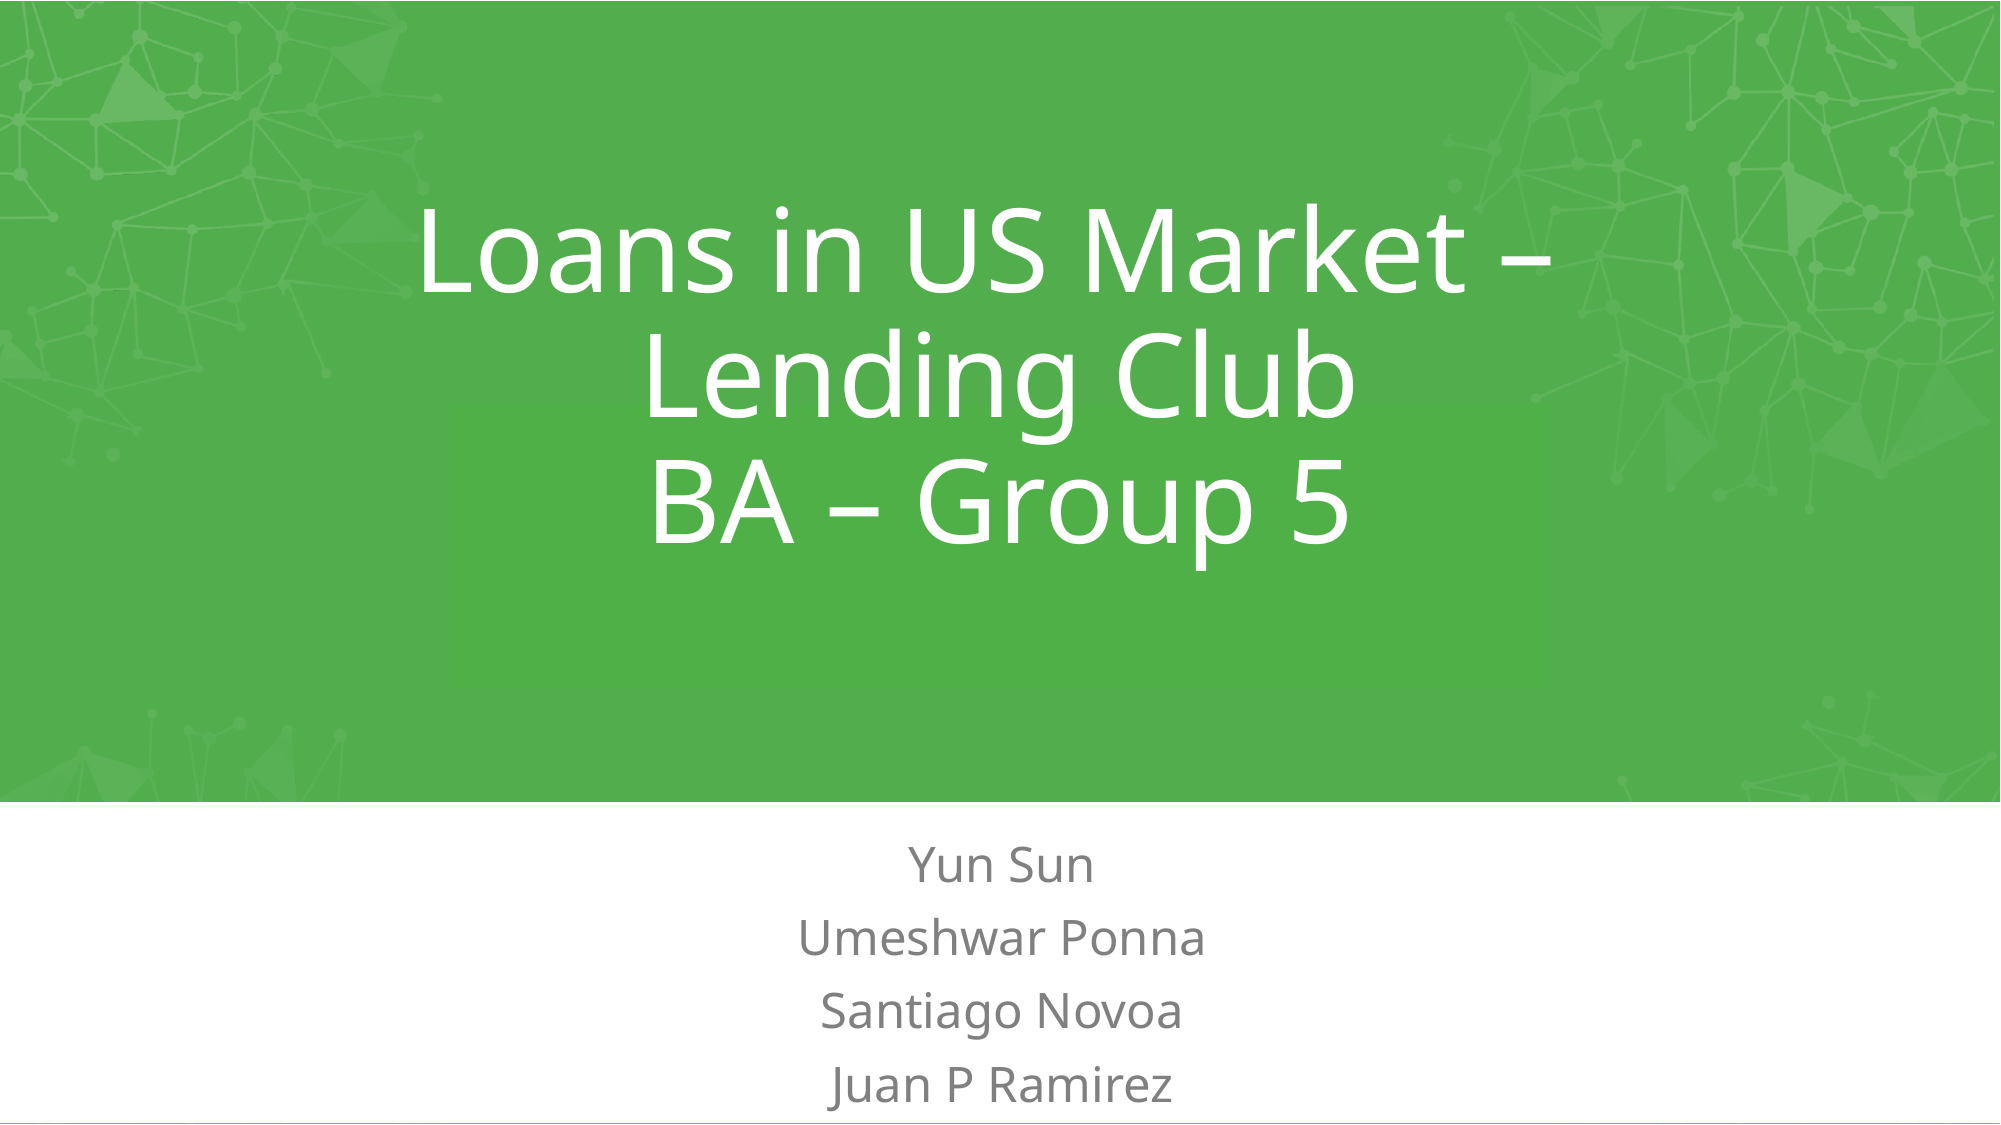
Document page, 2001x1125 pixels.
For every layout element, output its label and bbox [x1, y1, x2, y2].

text_box [0, 1, 2000, 1124]
